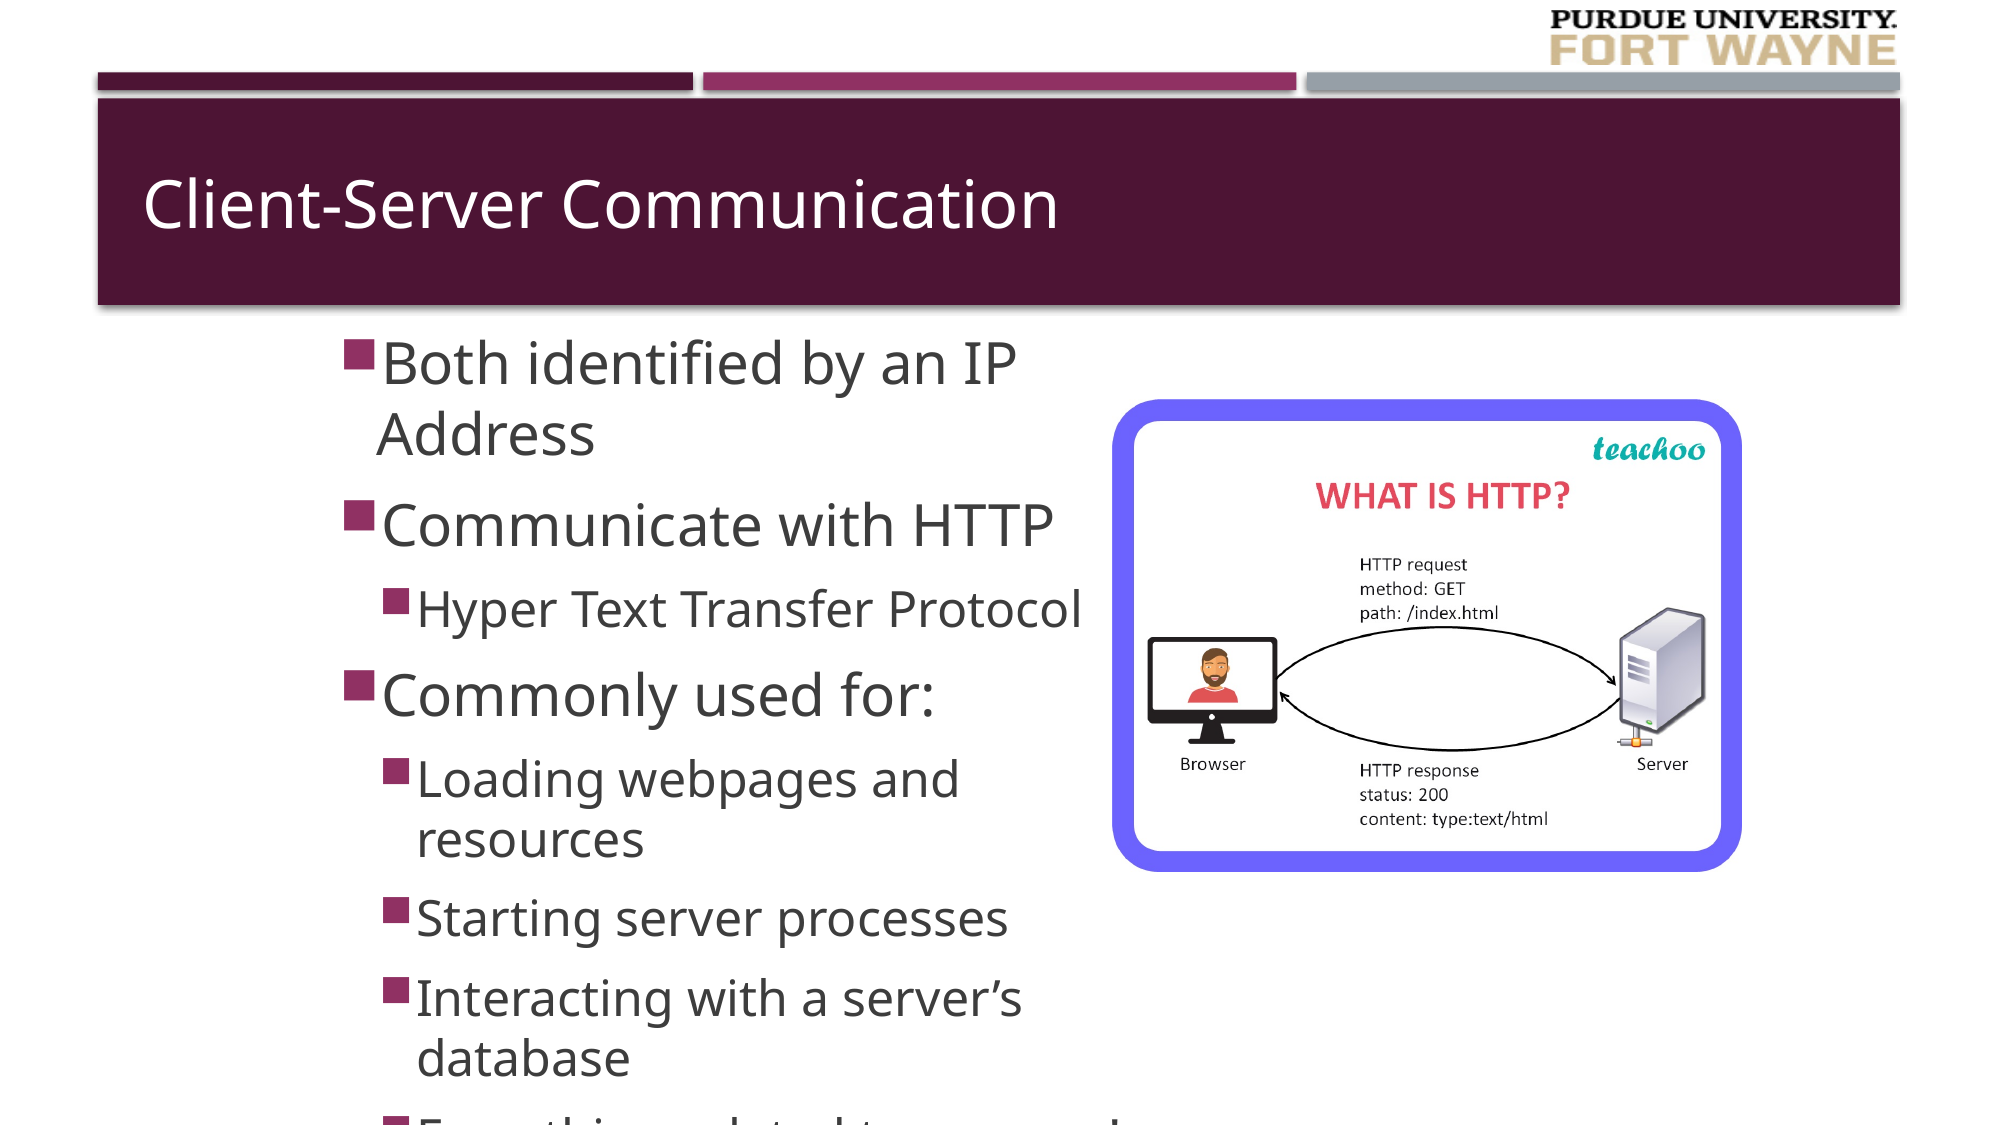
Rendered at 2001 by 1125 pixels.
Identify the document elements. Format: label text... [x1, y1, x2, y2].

list Both identified by an IP Address Communicate with HTTP Hyper Text Transfer Protocol Commonly used for: Loading webpages and resources Starting server processes Interacting with a server’s database Everything related to a server! [323, 319, 1150, 1050]
picture [1111, 399, 1743, 873]
title Client-Server Communication [127, 112, 1875, 291]
picture [1550, 10, 1897, 65]
